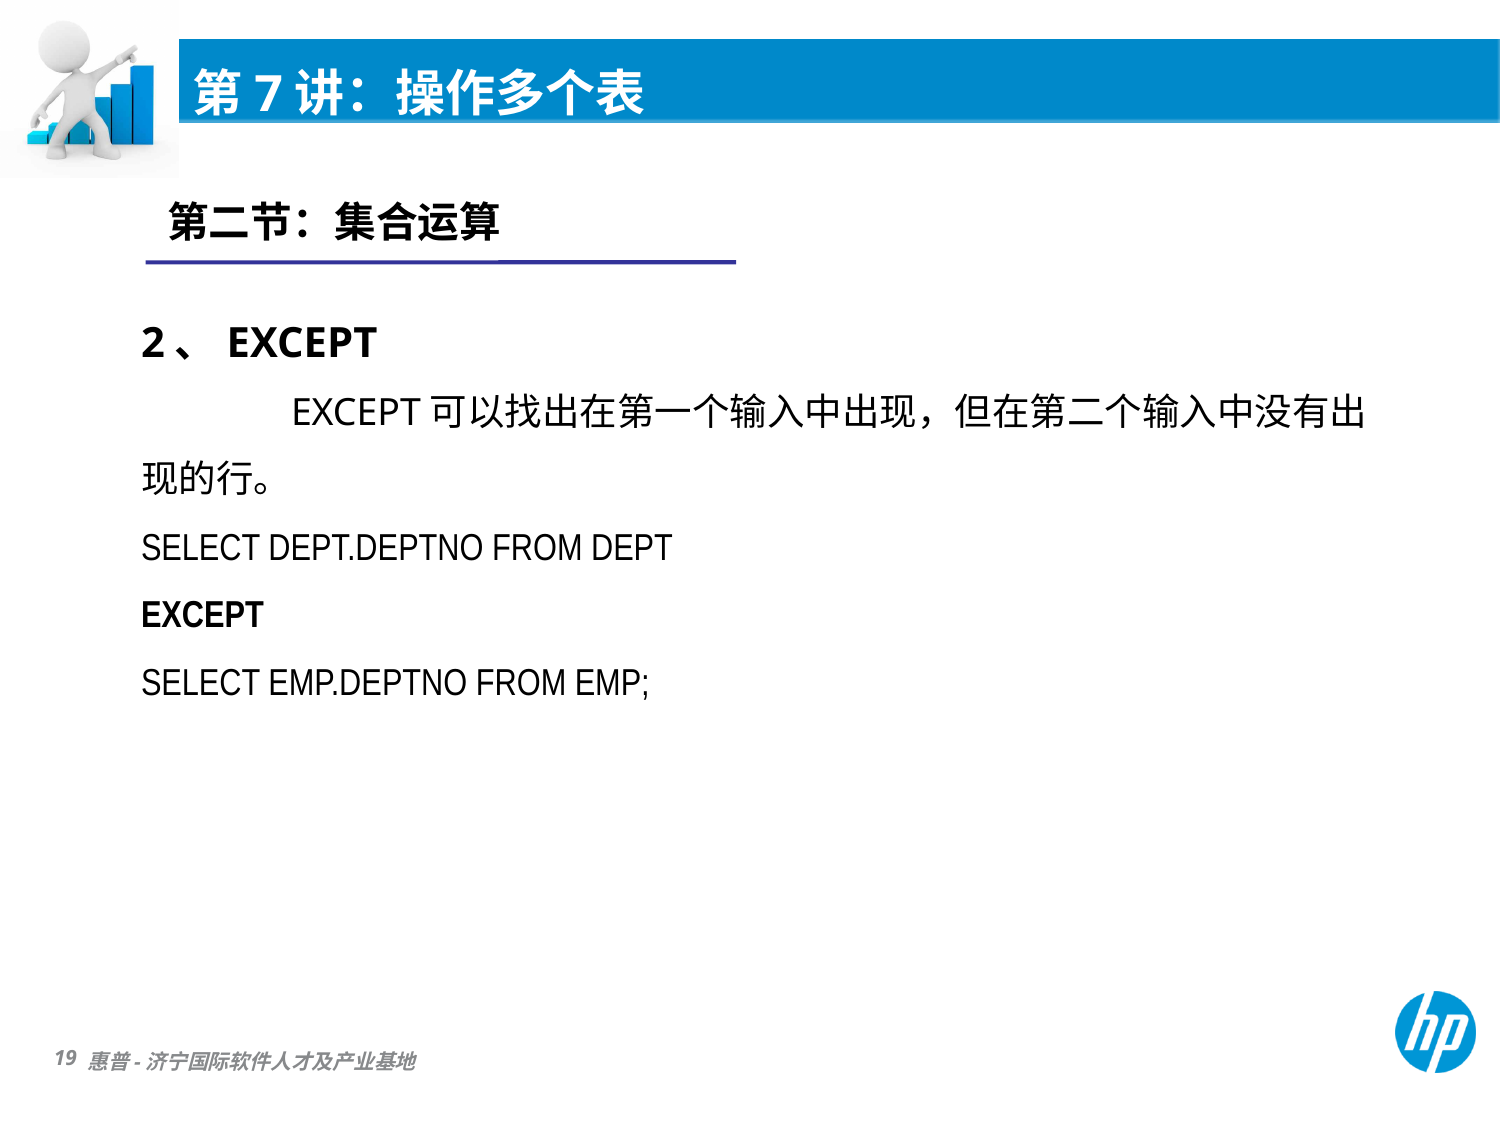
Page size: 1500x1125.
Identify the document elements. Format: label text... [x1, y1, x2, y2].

picture [567, 85, 572, 115]
picture [354, 79, 361, 87]
picture [462, 70, 493, 115]
text_box 2、EXCEPT EXCEPT可以找出在第一个输入中出现，但在第二个输入中没有出现的行。 SELECT DEPT.DEPTNO FROM DEPT EXCEPT SELECT EMP.DEPTNO FROM EMP; [126, 283, 1392, 711]
picture [418, 71, 437, 81]
picture [397, 69, 411, 114]
picture [354, 103, 361, 111]
picture [1443, 991, 1476, 1022]
picture [1446, 1042, 1476, 1073]
picture [256, 76, 281, 110]
picture [447, 70, 462, 115]
picture [1395, 991, 1438, 1050]
text_box 第二节：集合运算 [167, 196, 714, 247]
picture [499, 69, 541, 115]
picture [296, 84, 311, 113]
picture [311, 69, 342, 115]
picture [410, 84, 442, 115]
picture [1395, 1015, 1468, 1073]
picture [598, 69, 642, 114]
picture [196, 69, 240, 115]
picture [300, 71, 308, 79]
picture [0, 0, 1500, 179]
picture [548, 70, 592, 91]
